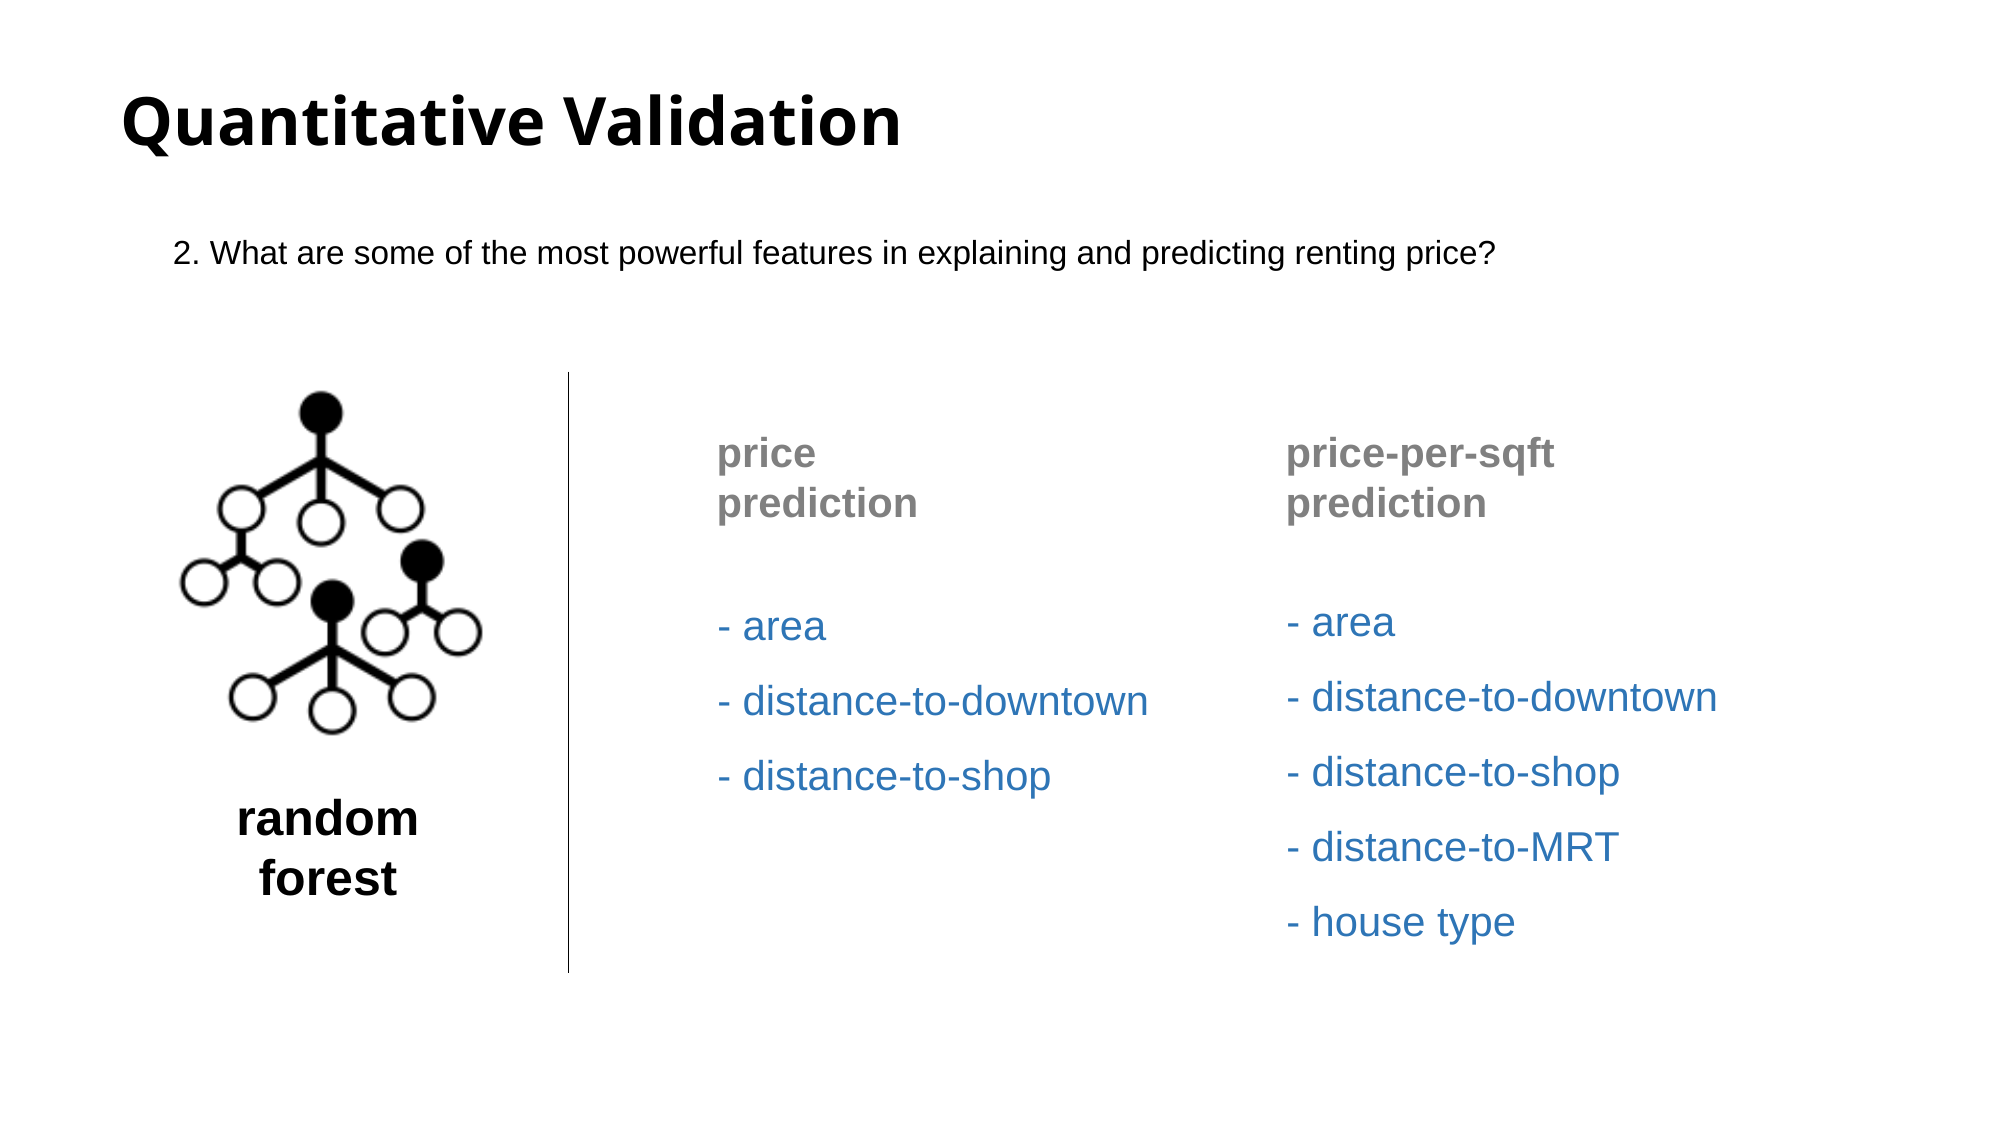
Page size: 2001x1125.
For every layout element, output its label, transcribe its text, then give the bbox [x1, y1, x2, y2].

text_box Quantitative Validation [105, 71, 919, 167]
text_box - area - distance-to-downtown - distance-to-shop - distance-to-MRT - house type [1271, 562, 1734, 953]
text_box price-per-sqft prediction [1270, 417, 1571, 533]
text_box 2. What are some of the most powerful features in explaining and predicting renting price? [158, 224, 1514, 279]
picture [119, 354, 537, 771]
text_box - area - distance-to-downtown - distance-to-shop [702, 566, 1165, 806]
text_box price prediction [701, 418, 934, 534]
text_box random forest [221, 778, 435, 913]
